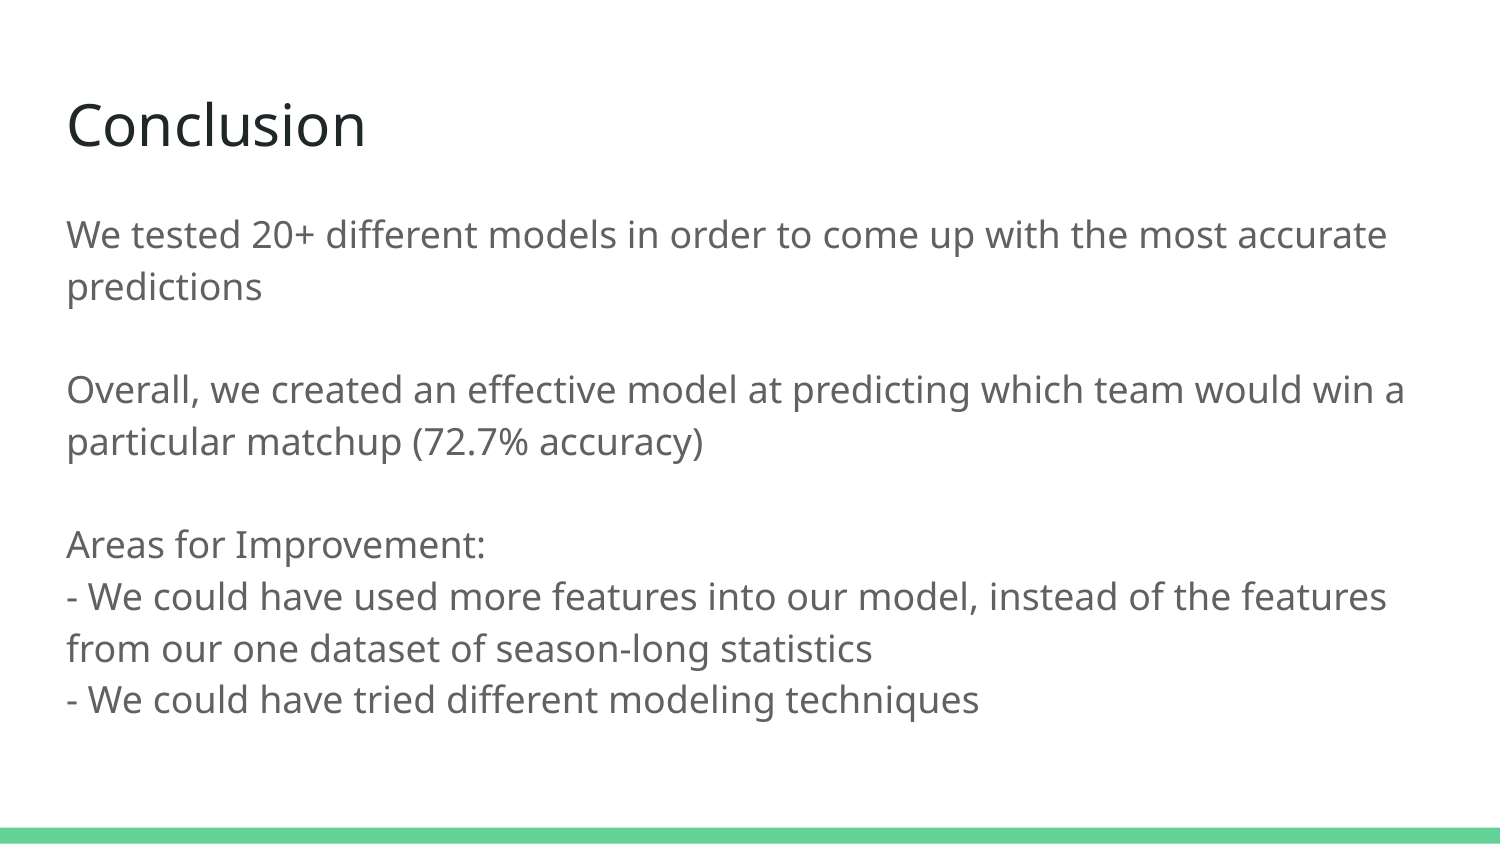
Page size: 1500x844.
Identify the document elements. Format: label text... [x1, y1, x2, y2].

title Conclusion [51, 72, 1449, 167]
list We tested 20+ different models in order to come up with the most accurate predictions Overall, we created an effective model at predicting which team would win a particular matchup (72.7% accuracy) Areas for Improvement: - We could have used more features into our model, instead of the features from our one dataset of season-long statistics - We could have tried different modeling techniques [51, 189, 1449, 774]
